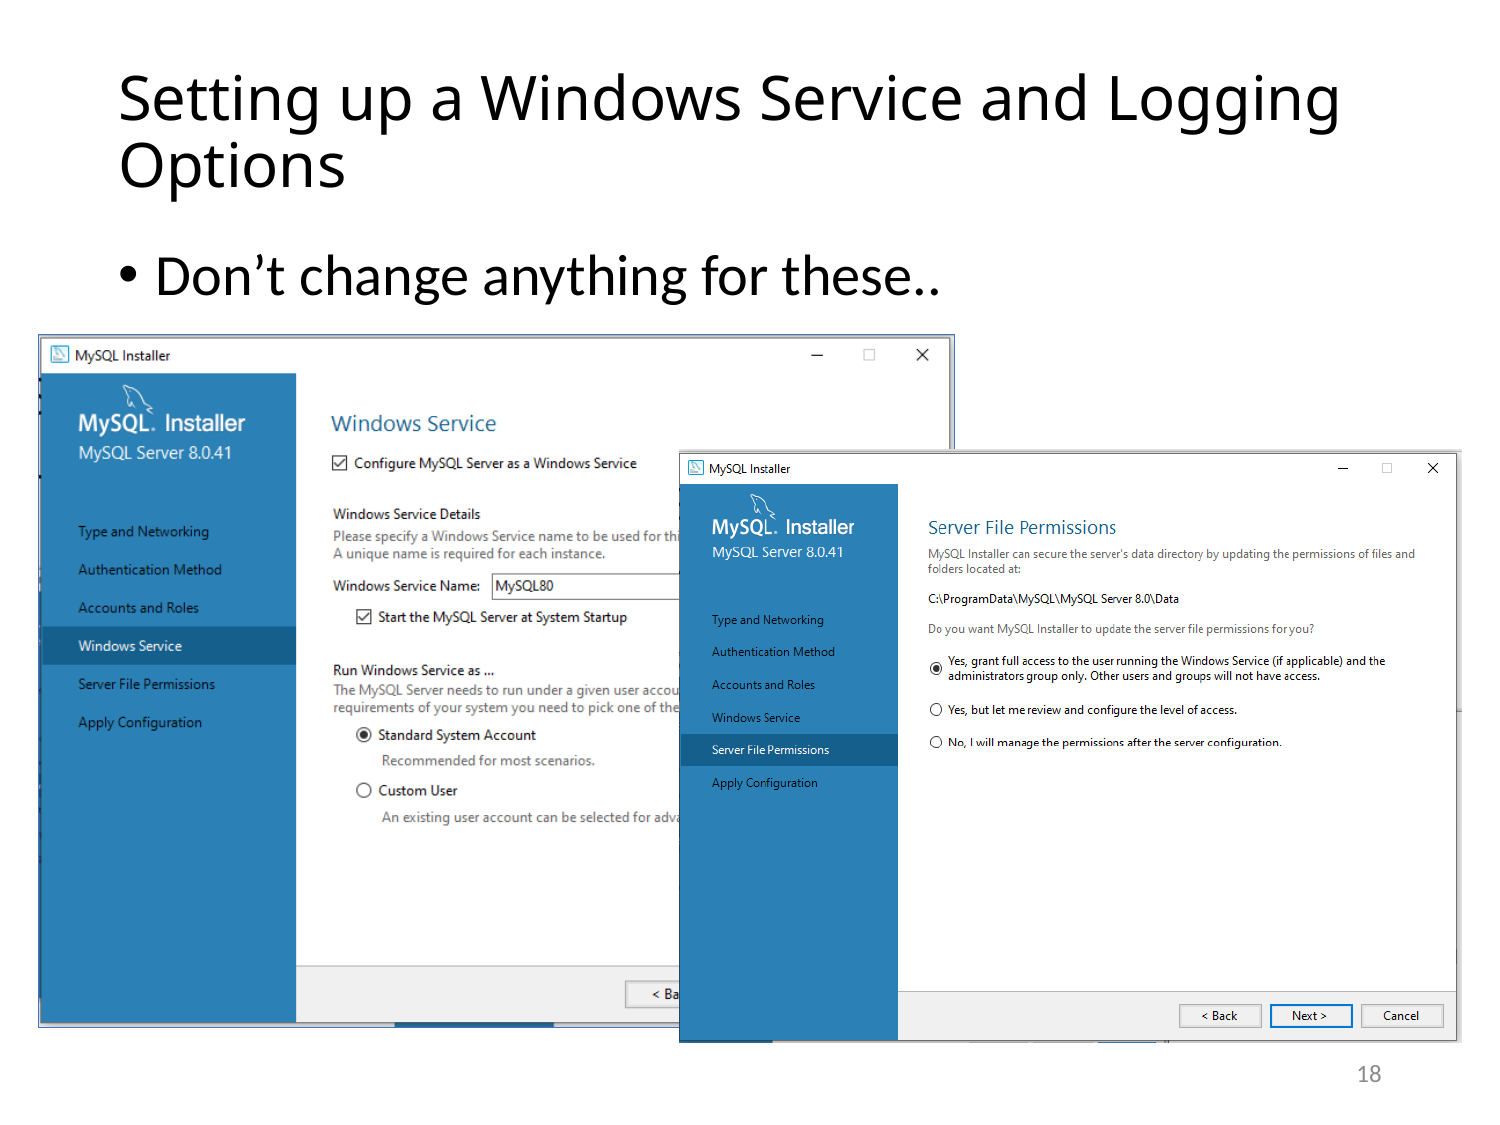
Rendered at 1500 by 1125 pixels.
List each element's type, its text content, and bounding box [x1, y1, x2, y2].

picture [38, 334, 1462, 1043]
title Setting up a Windows Service and Logging Options [103, 59, 1397, 208]
slide_number 18 [1059, 1043, 1397, 1103]
list Don’t change anything for these.. [103, 237, 1397, 449]
